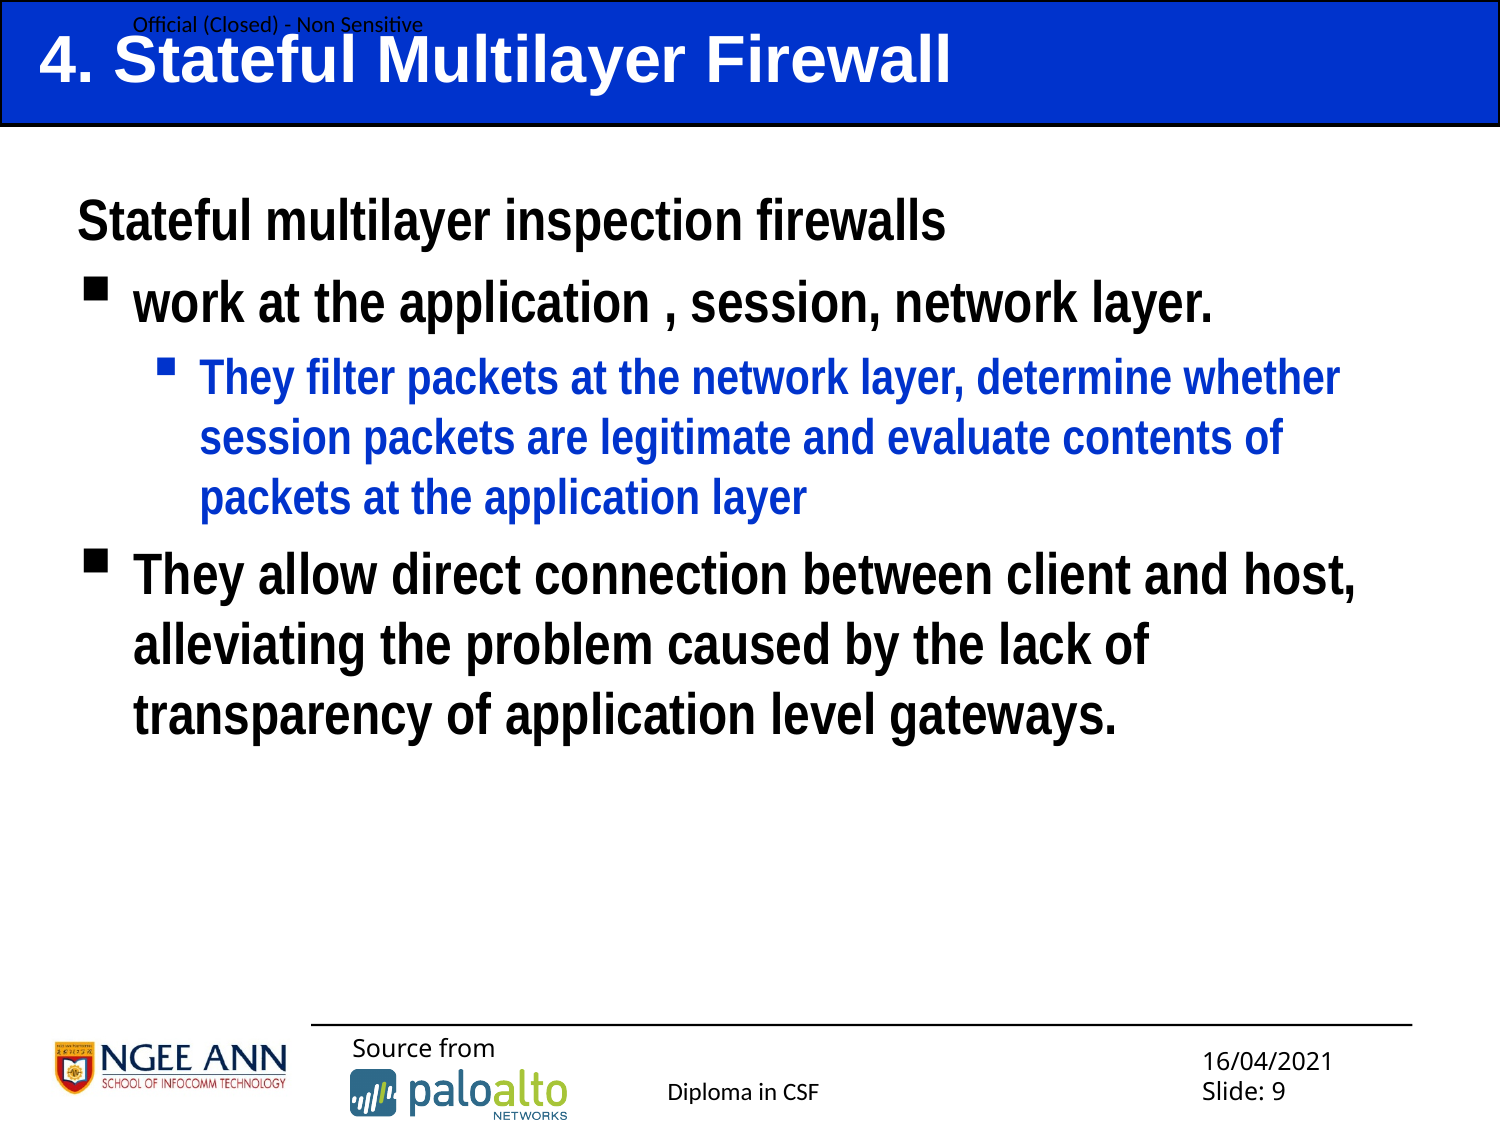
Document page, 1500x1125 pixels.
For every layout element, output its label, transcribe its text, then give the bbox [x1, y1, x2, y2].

title 4. Stateful Multilayer Firewall [23, 0, 1500, 115]
picture [29, 1019, 311, 1116]
picture [350, 1069, 567, 1120]
list Stateful multilayer inspection firewalls work at the application , session, network layer. They filter packets at the network layer, determine whether session packets are legitimate and evaluate contents of packets at the application layer They allow direct connection between client and host, alleviating the problem caused by the lack of transparency of application level gateways. [62, 174, 1401, 1026]
